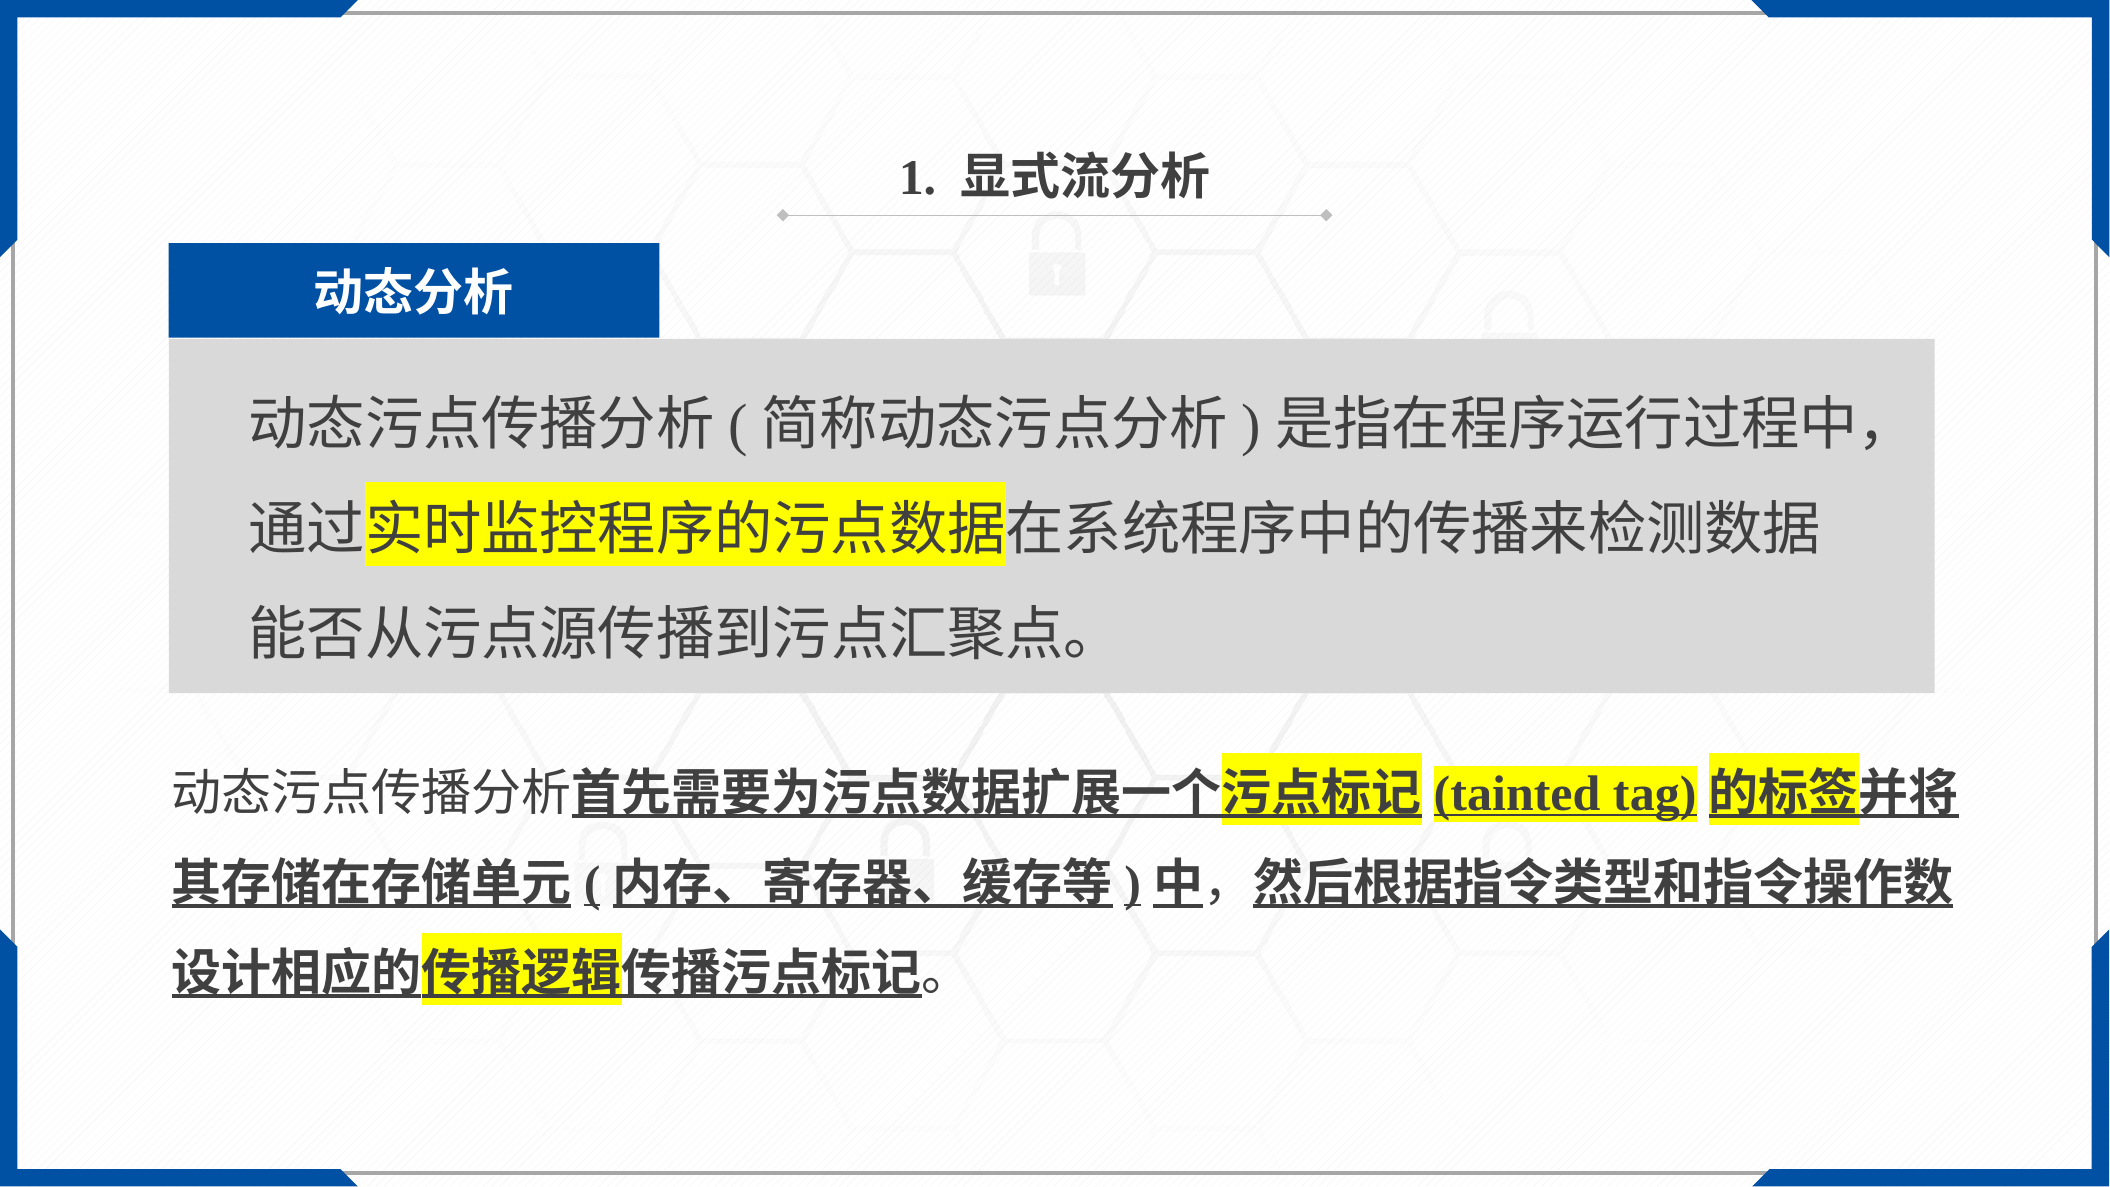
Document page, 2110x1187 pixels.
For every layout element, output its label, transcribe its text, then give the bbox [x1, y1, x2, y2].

picture [80, 0, 2029, 1187]
text_box 动态分析 [168, 243, 660, 338]
text_box 动态污点传播分析首先需要为污点数据扩展一个污点标记(tainted tag)的标签并将其存储在存储单元(内存、寄存器、缓存等)中，然后根据指令类型和指令操作数设计相应的传播逻辑传播污点标记。 [156, 723, 1988, 1008]
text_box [168, 338, 1935, 694]
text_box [753, 137, 1356, 216]
